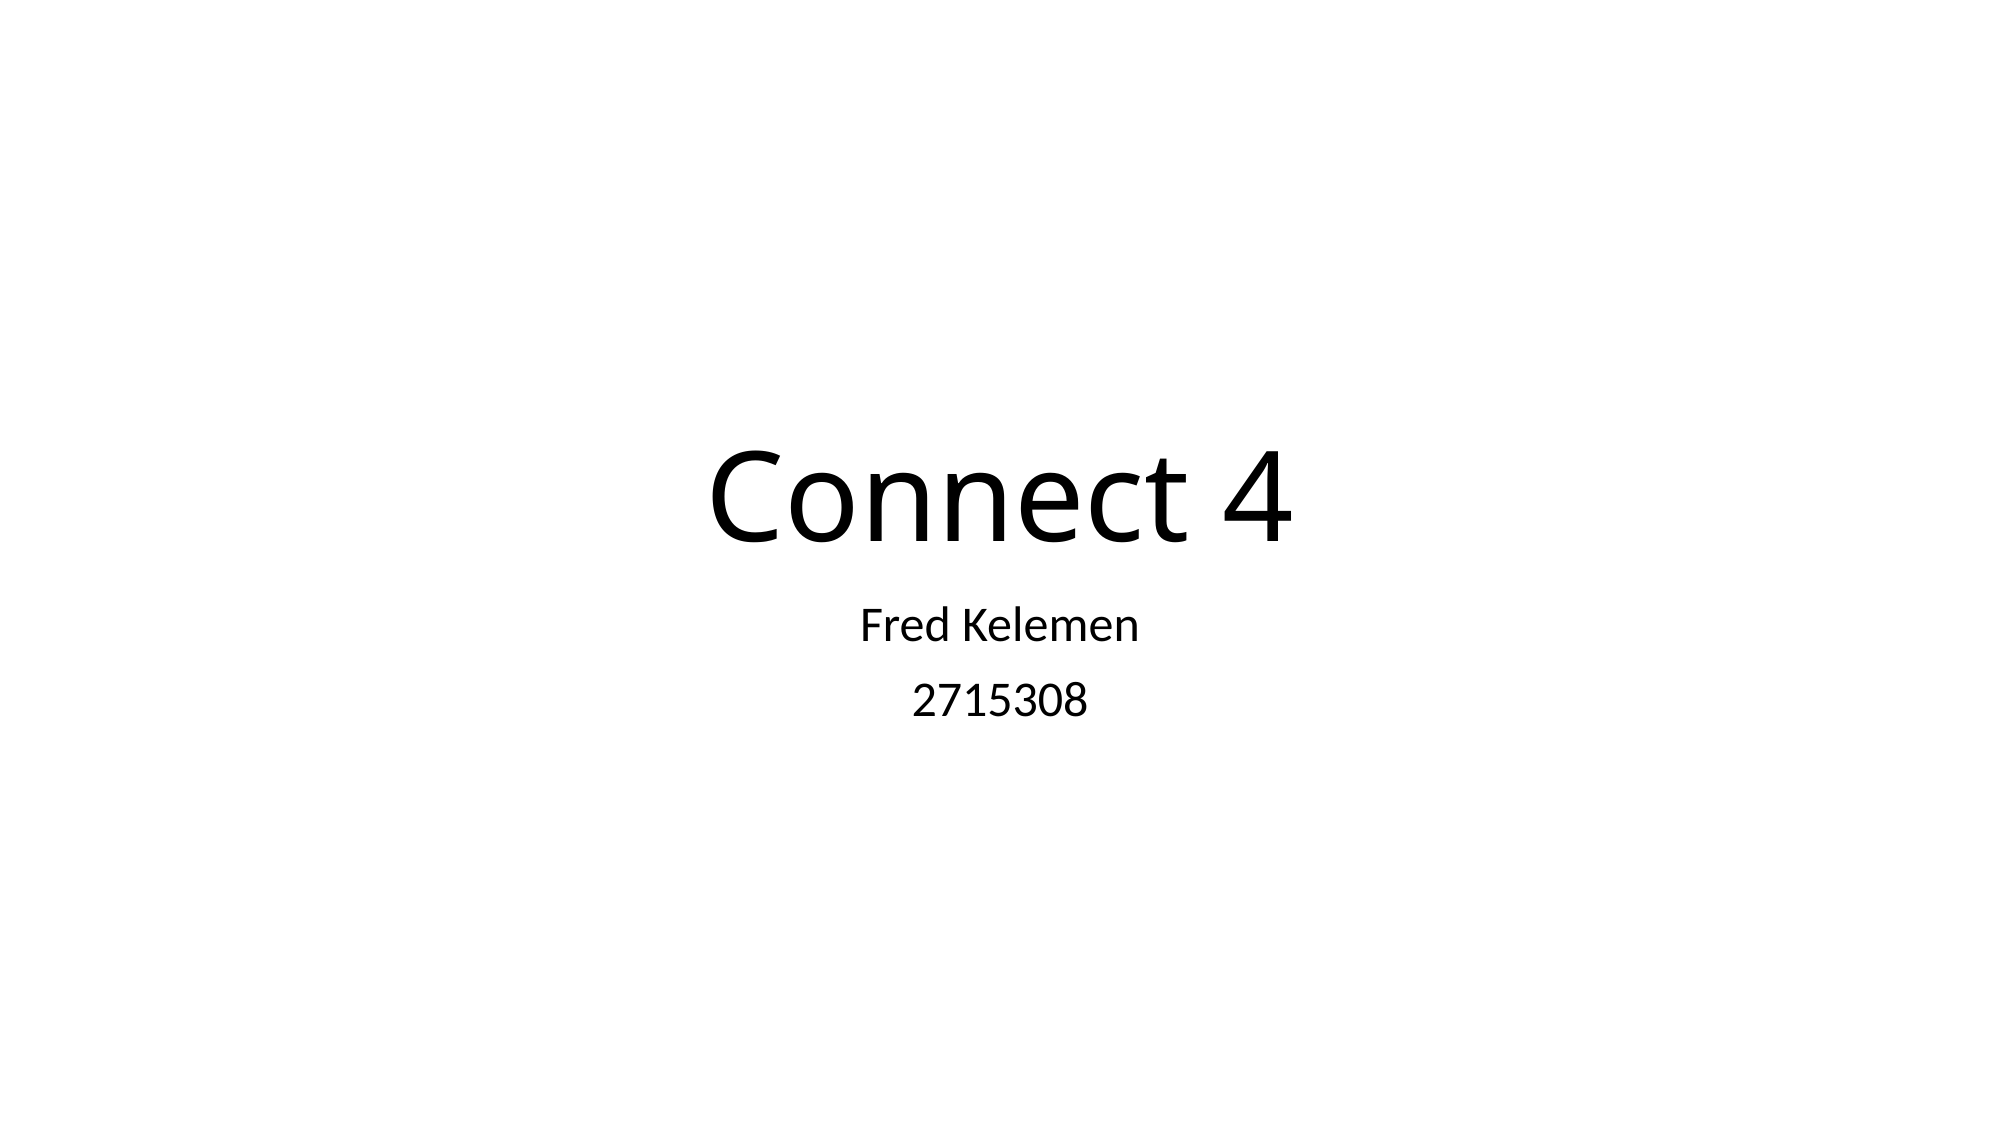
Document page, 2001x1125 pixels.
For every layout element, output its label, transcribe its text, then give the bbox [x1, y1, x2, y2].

title Connect 4 [249, 184, 1750, 576]
subtitle Fred Kelemen 2715308 [249, 590, 1750, 863]
